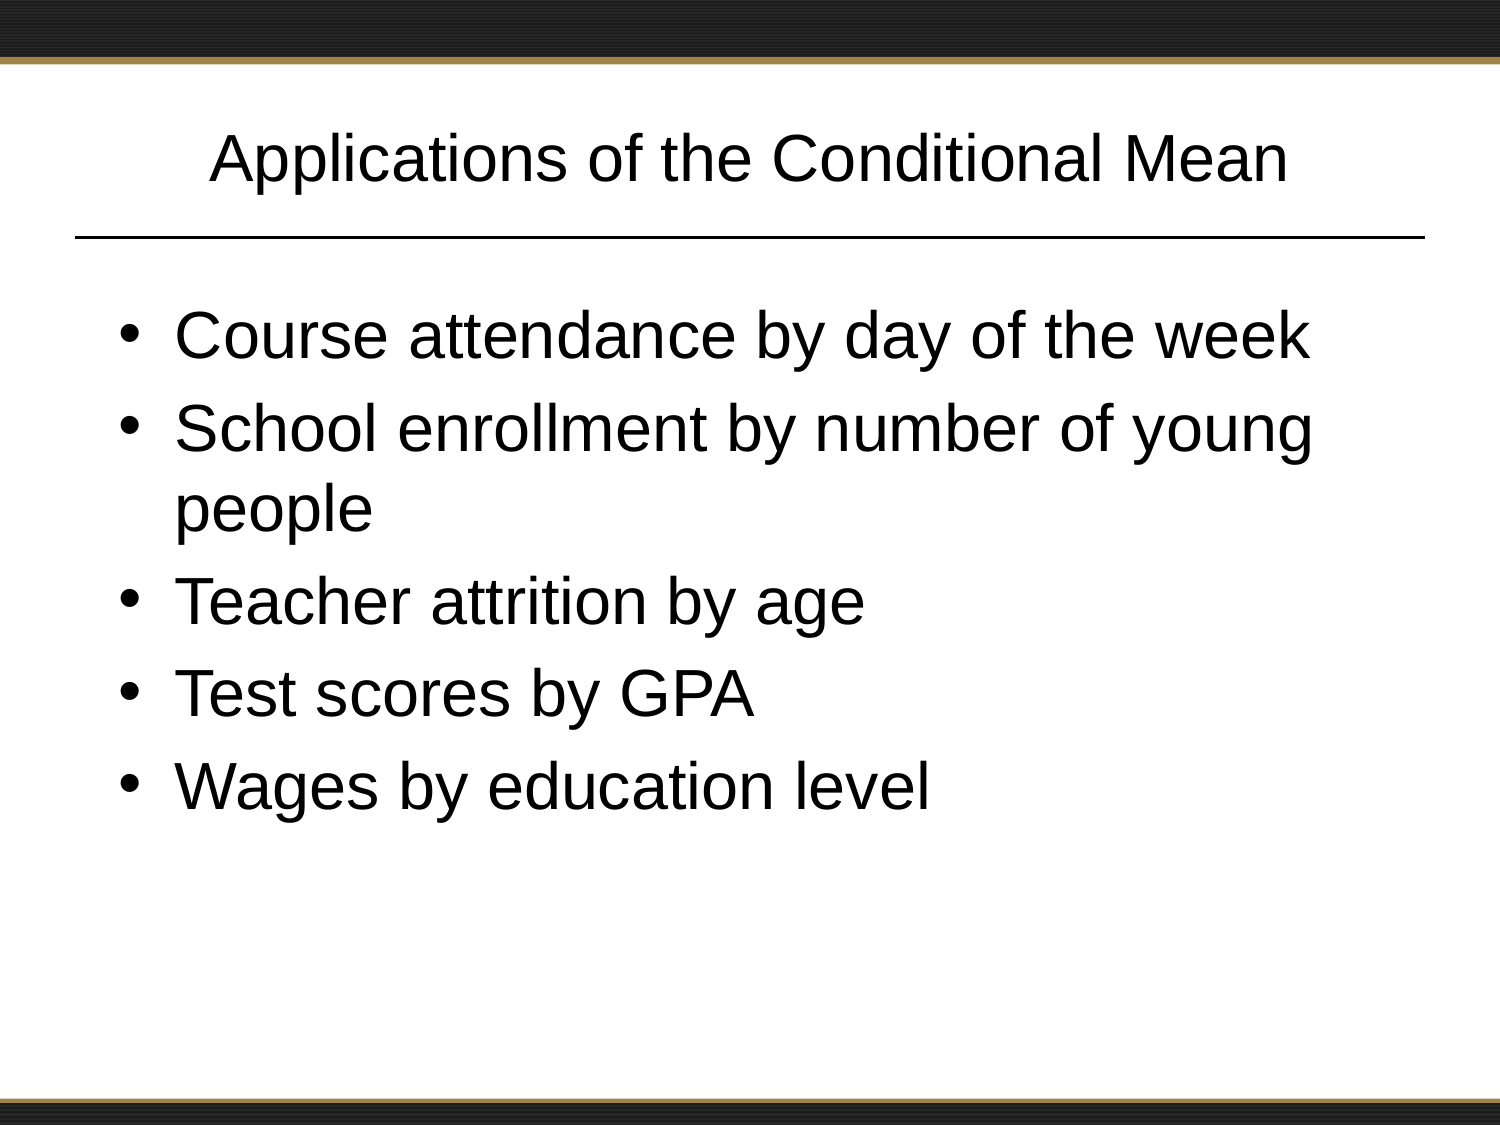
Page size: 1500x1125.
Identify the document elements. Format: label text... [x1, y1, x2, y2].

title Applications of the Conditional Mean [103, 50, 1397, 269]
picture [0, 1103, 1500, 1125]
list Course attendance by day of the week School enrollment by number of young people Teacher attrition by age Test scores by GPA Wages by education level [103, 284, 1397, 999]
picture [0, 0, 1500, 57]
